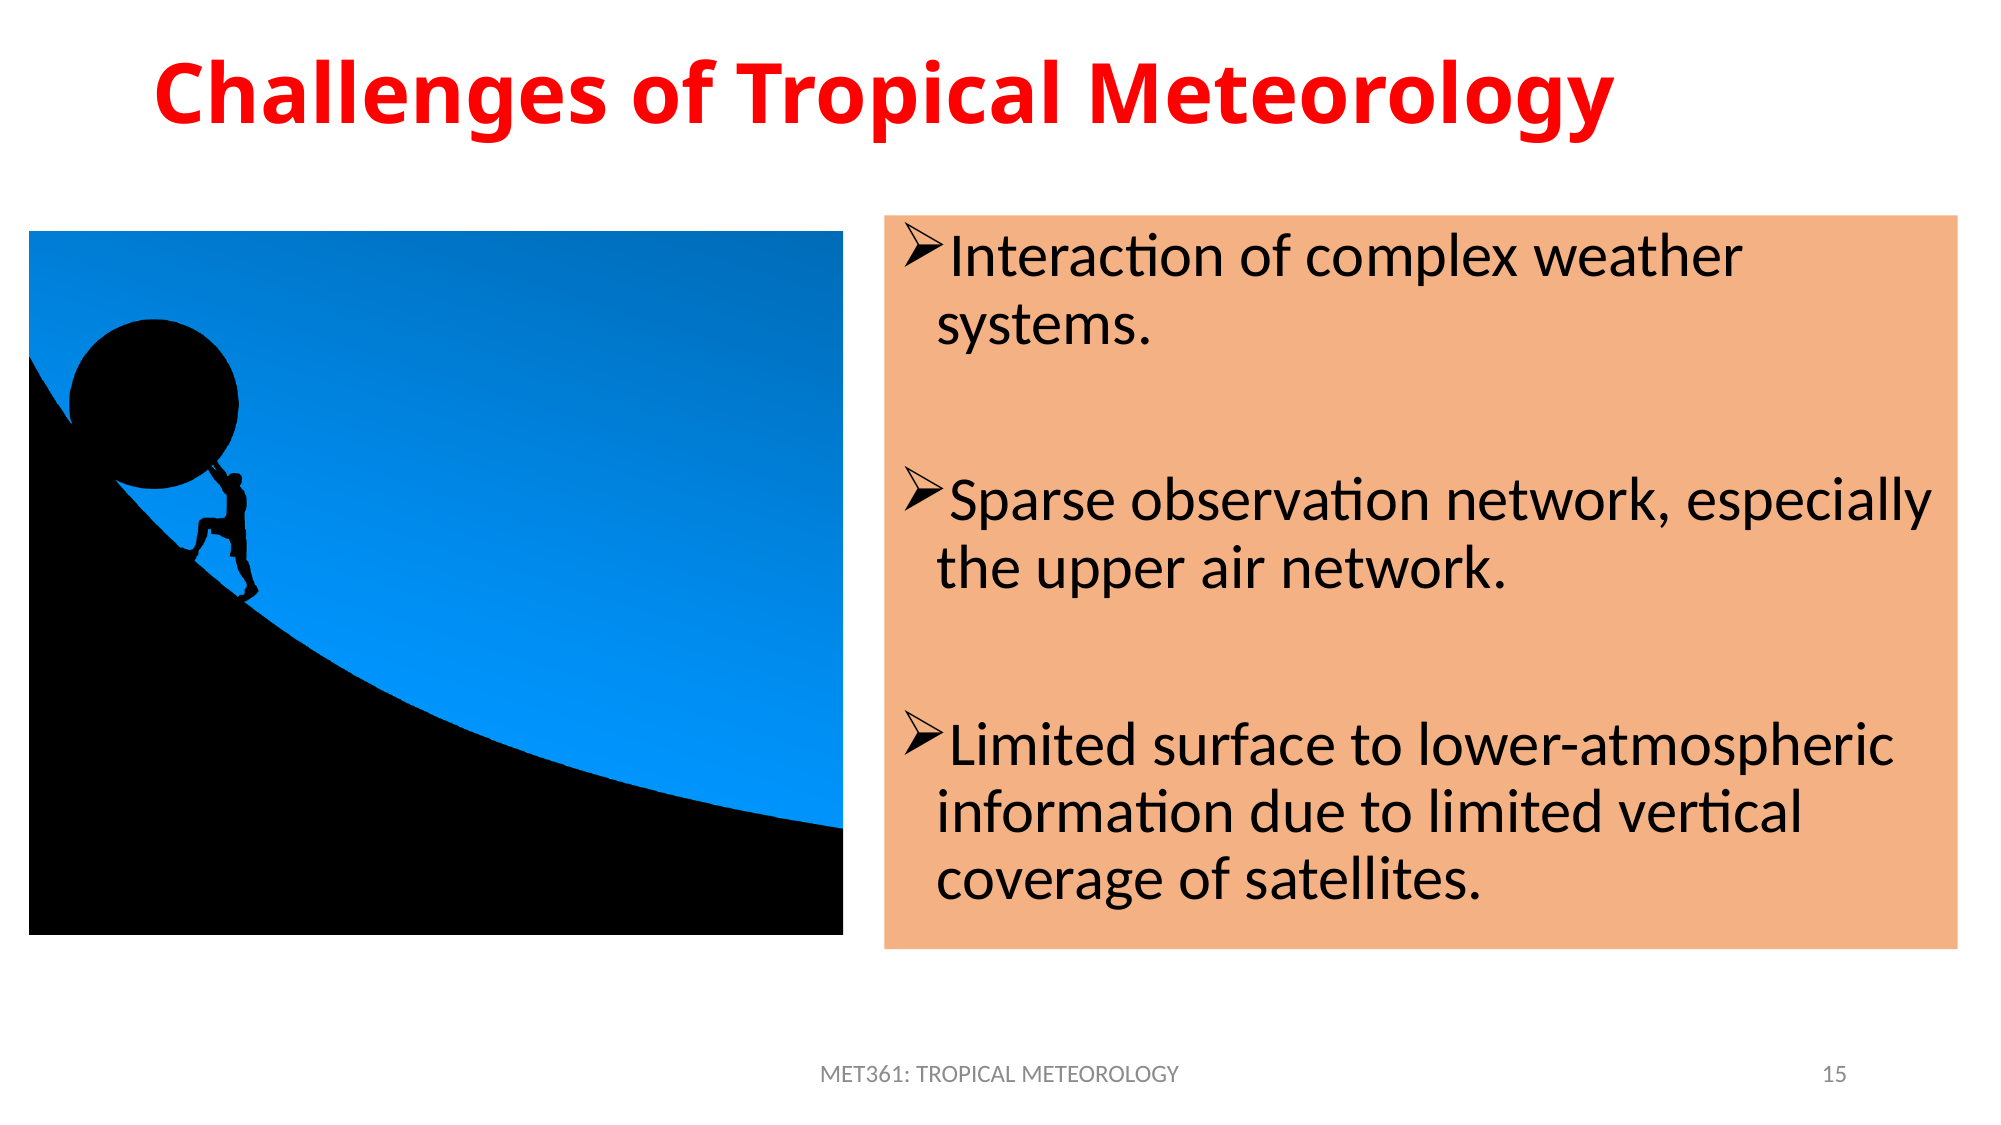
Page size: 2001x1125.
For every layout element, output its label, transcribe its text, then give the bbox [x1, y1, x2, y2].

slide_number 15 [1412, 1042, 1863, 1103]
picture [29, 231, 844, 935]
list Interaction of complex weather systems. Sparse observation network, especially the upper air network. Limited surface to lower-atmospheric information due to limited vertical coverage of satellites. [884, 215, 1958, 950]
footer MET361: TROPICAL METEOROLOGY [662, 1042, 1338, 1103]
title Challenges of Tropical Meteorology [137, 18, 1863, 175]
